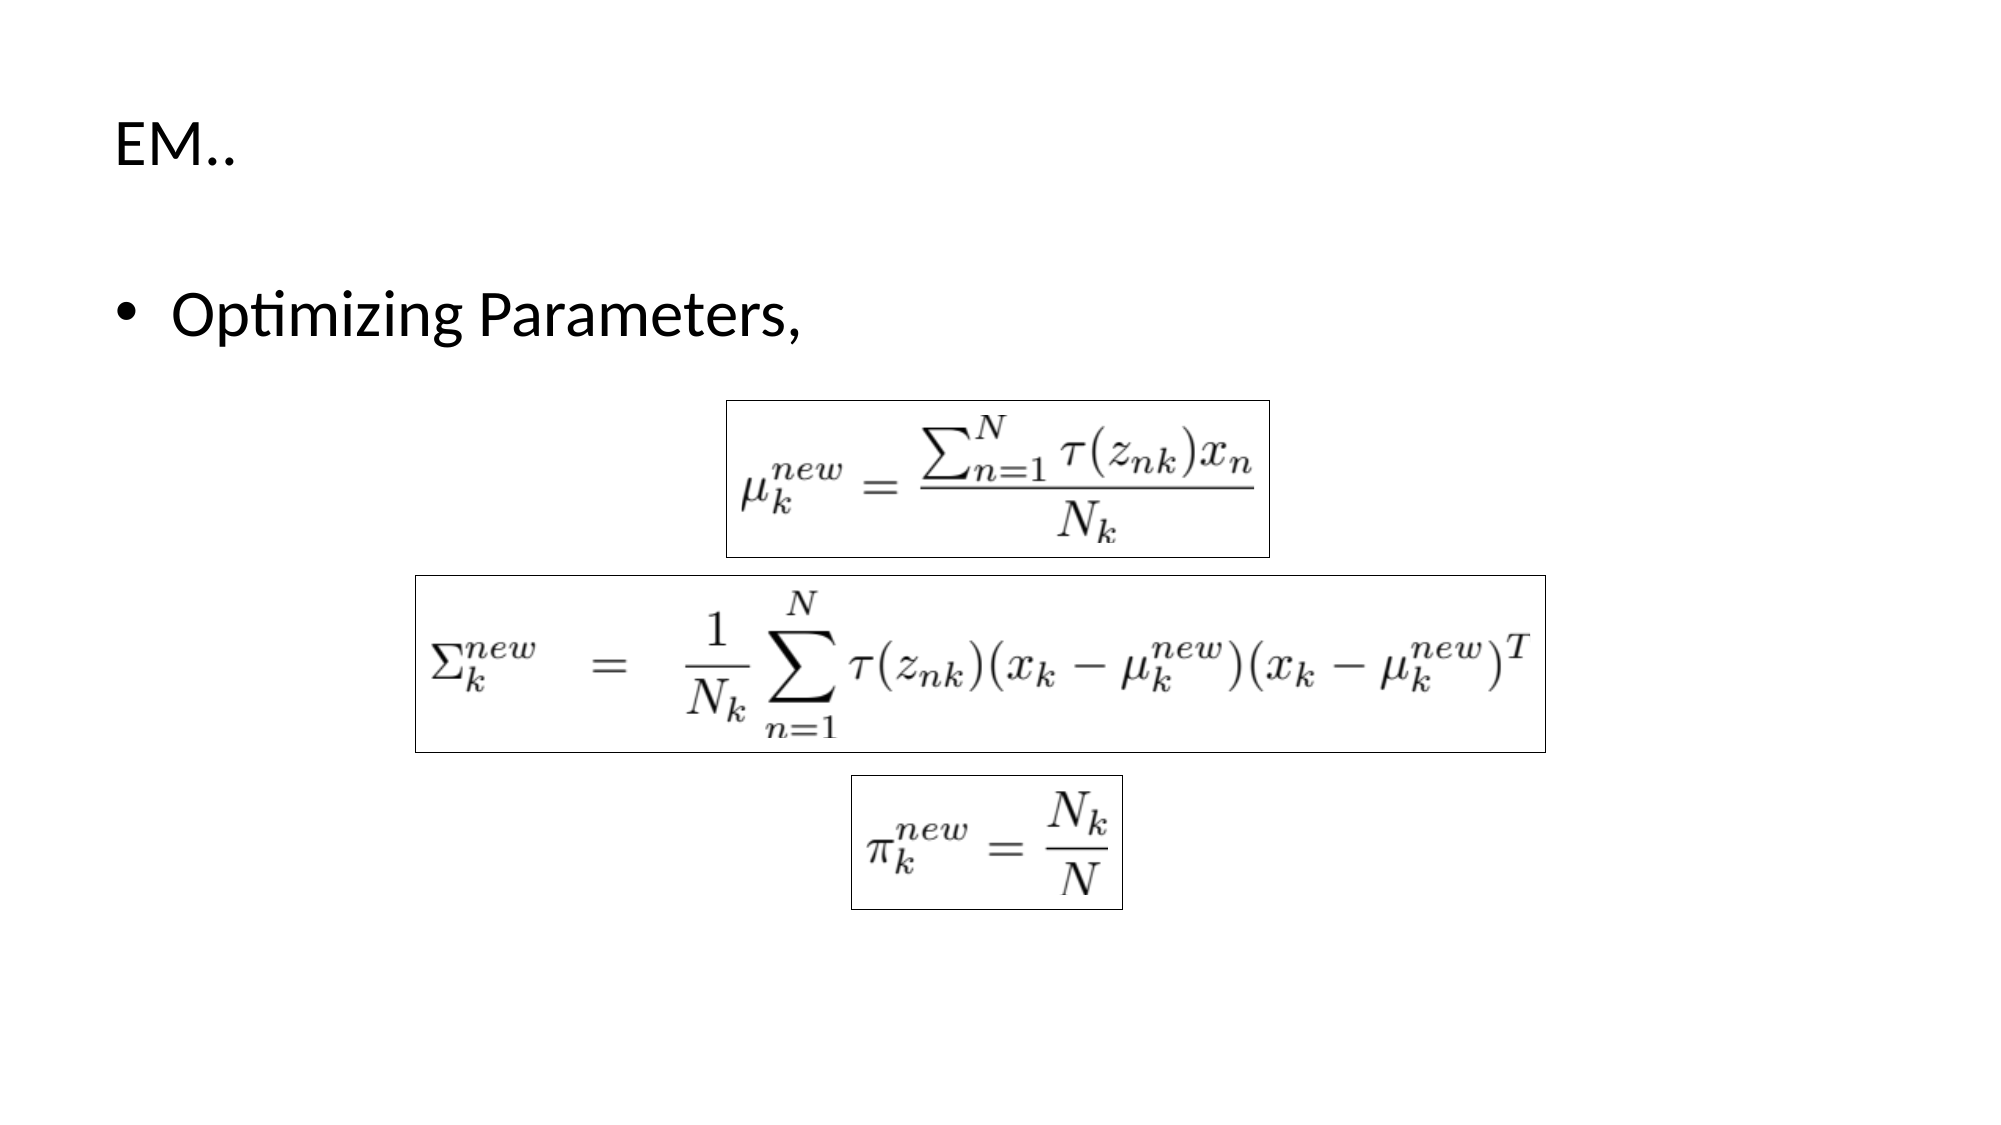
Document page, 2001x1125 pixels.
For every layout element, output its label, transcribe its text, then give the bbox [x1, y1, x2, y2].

list Optimizing Parameters, [99, 262, 1900, 1005]
title EM.. [99, 45, 1900, 233]
picture [726, 400, 1270, 558]
picture [414, 574, 1546, 754]
picture [851, 774, 1124, 910]
